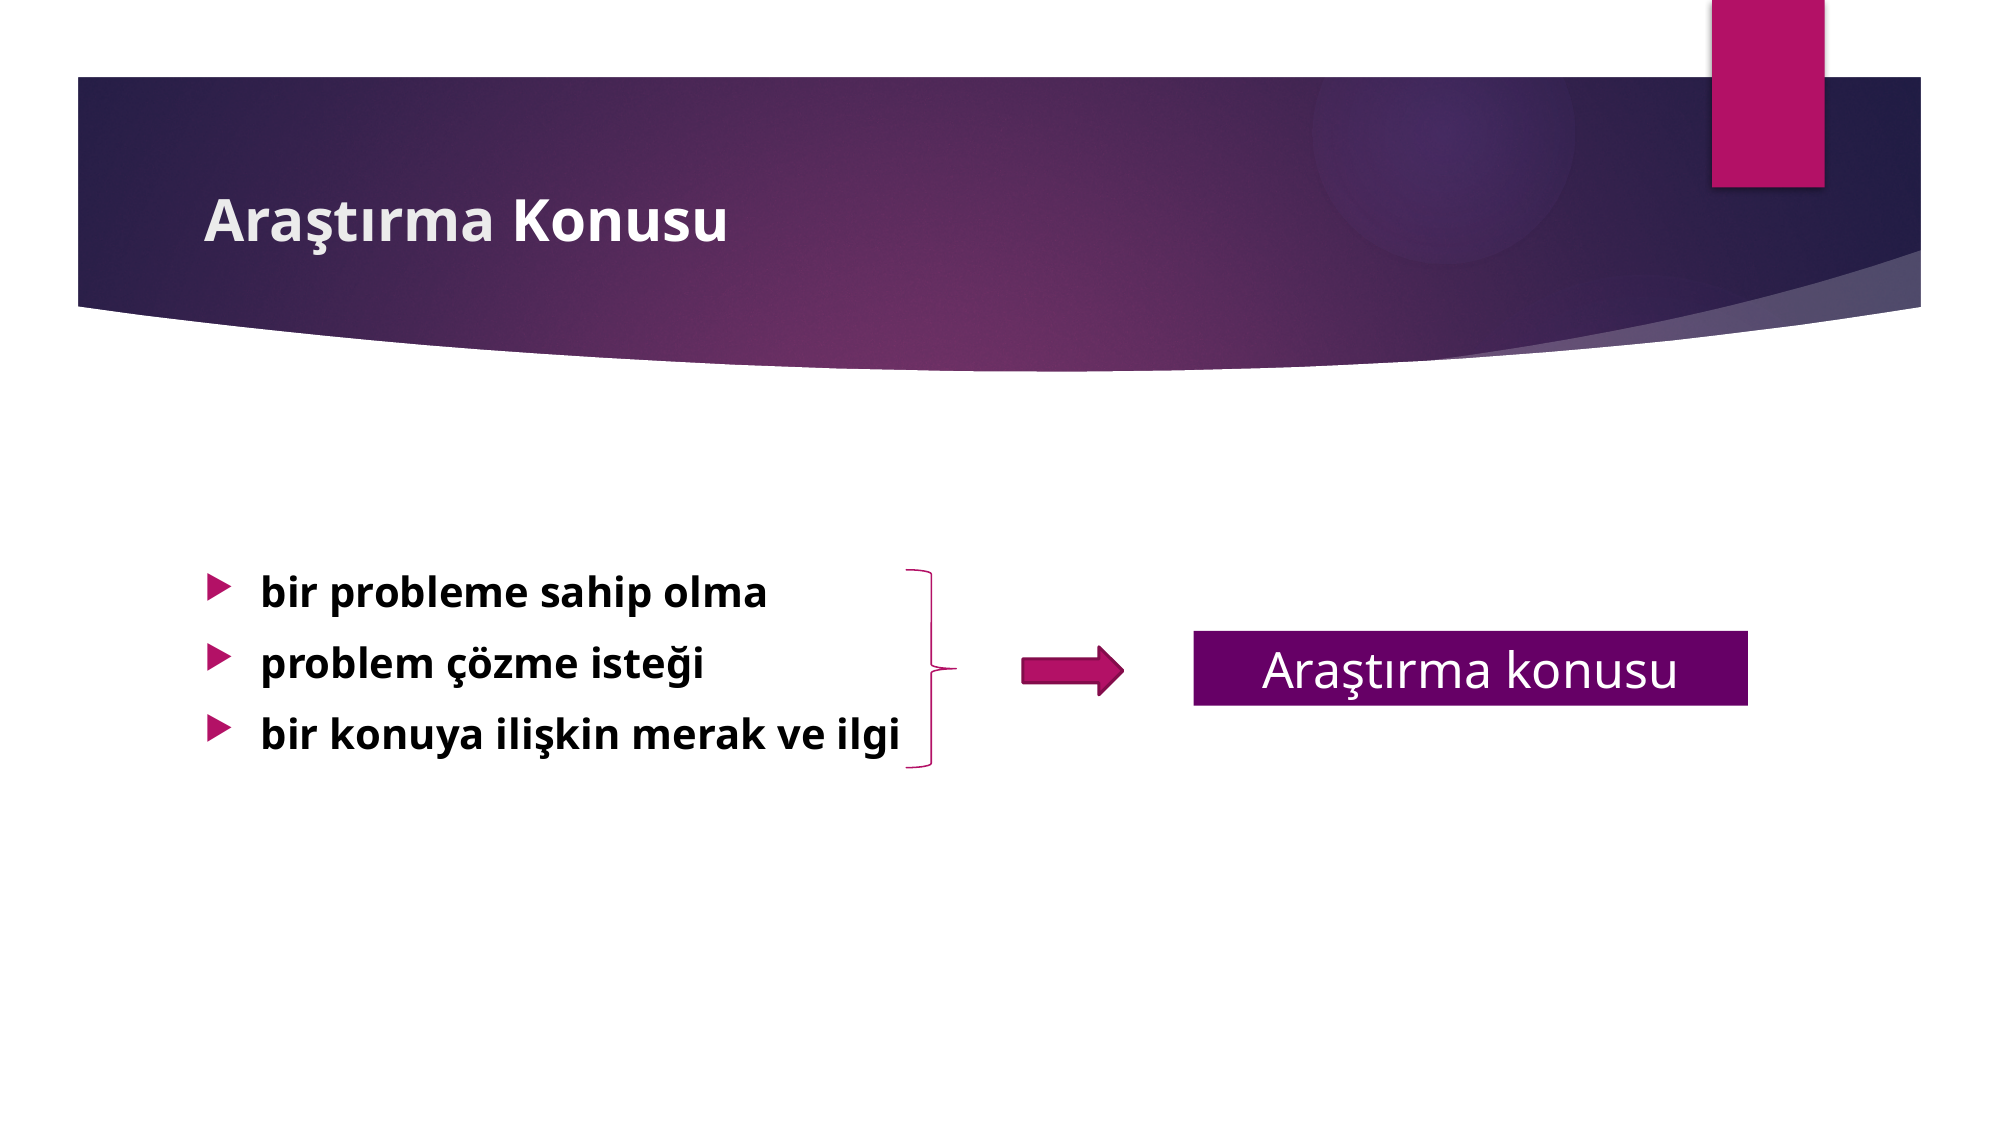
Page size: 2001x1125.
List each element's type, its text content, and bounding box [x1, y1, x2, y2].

text_box [1021, 645, 1124, 697]
title Araştırma Konusu [189, 159, 1627, 276]
text_box Araştırma konusu [1193, 630, 1748, 706]
list bir probleme sahip olma problem çözme isteği bir konuya ilişkin merak ve ilgi [189, 427, 1784, 988]
text_box [905, 568, 958, 769]
